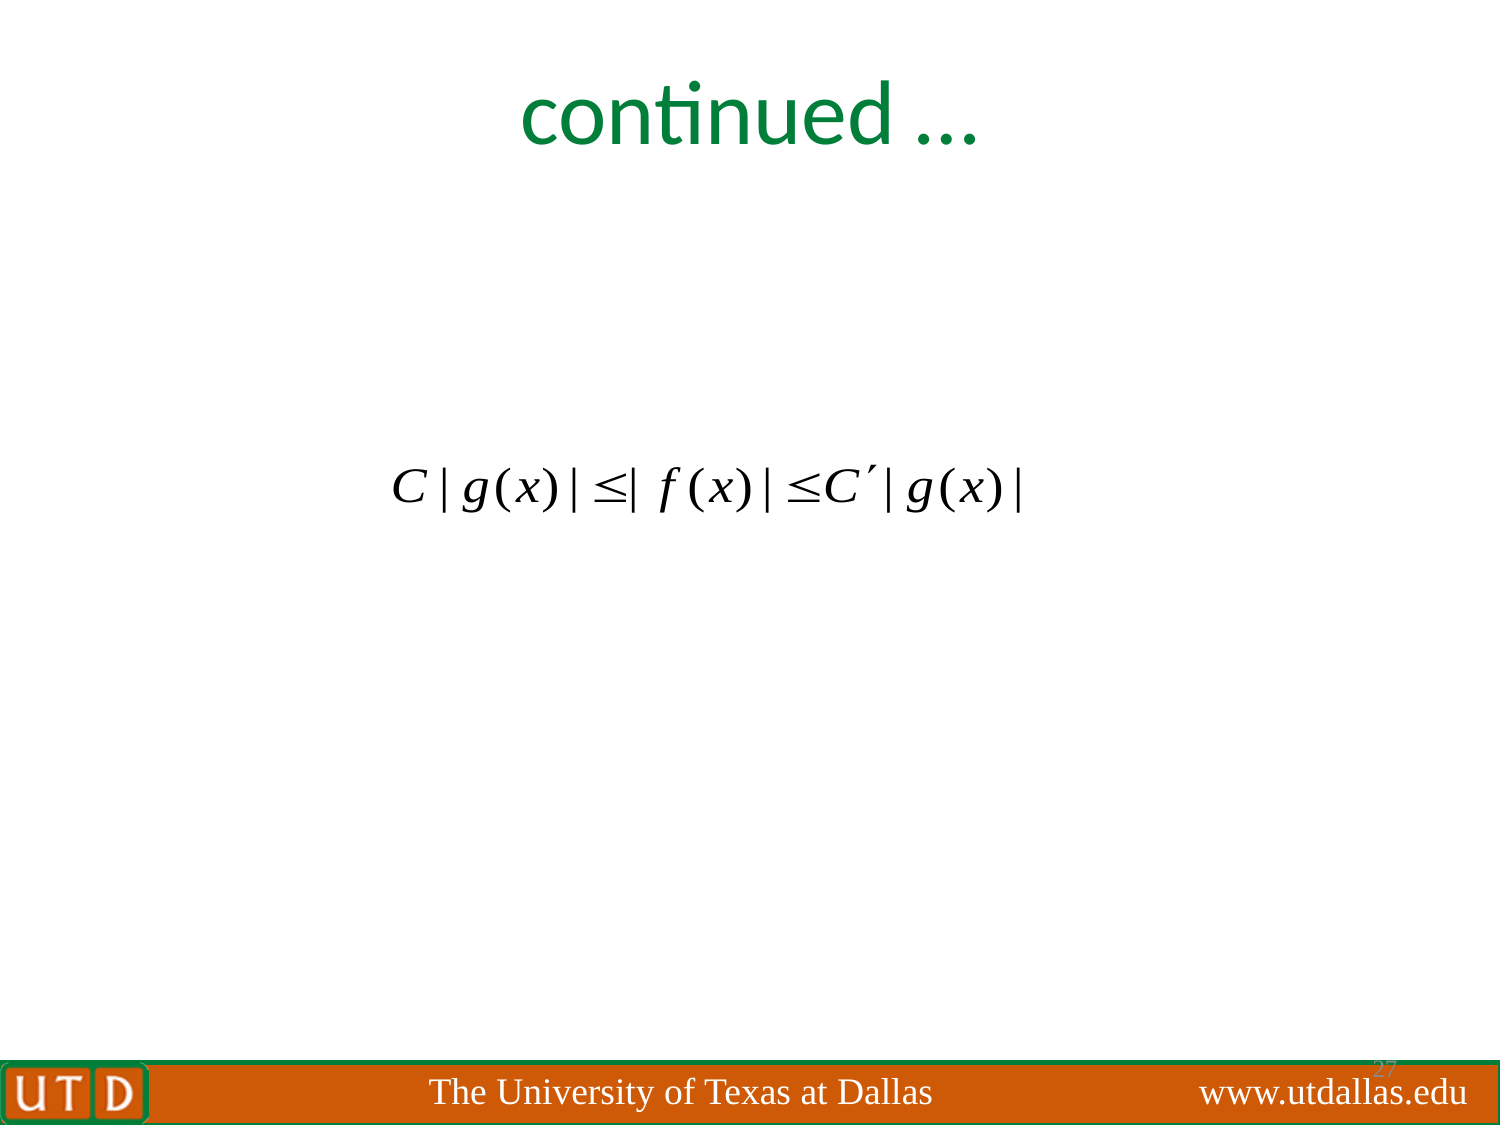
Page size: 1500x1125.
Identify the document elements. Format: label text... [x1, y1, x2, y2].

title continued … [75, 45, 1425, 233]
picture [0, 1062, 149, 1125]
slide_number 27 [1062, 1037, 1413, 1098]
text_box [383, 456, 1031, 524]
